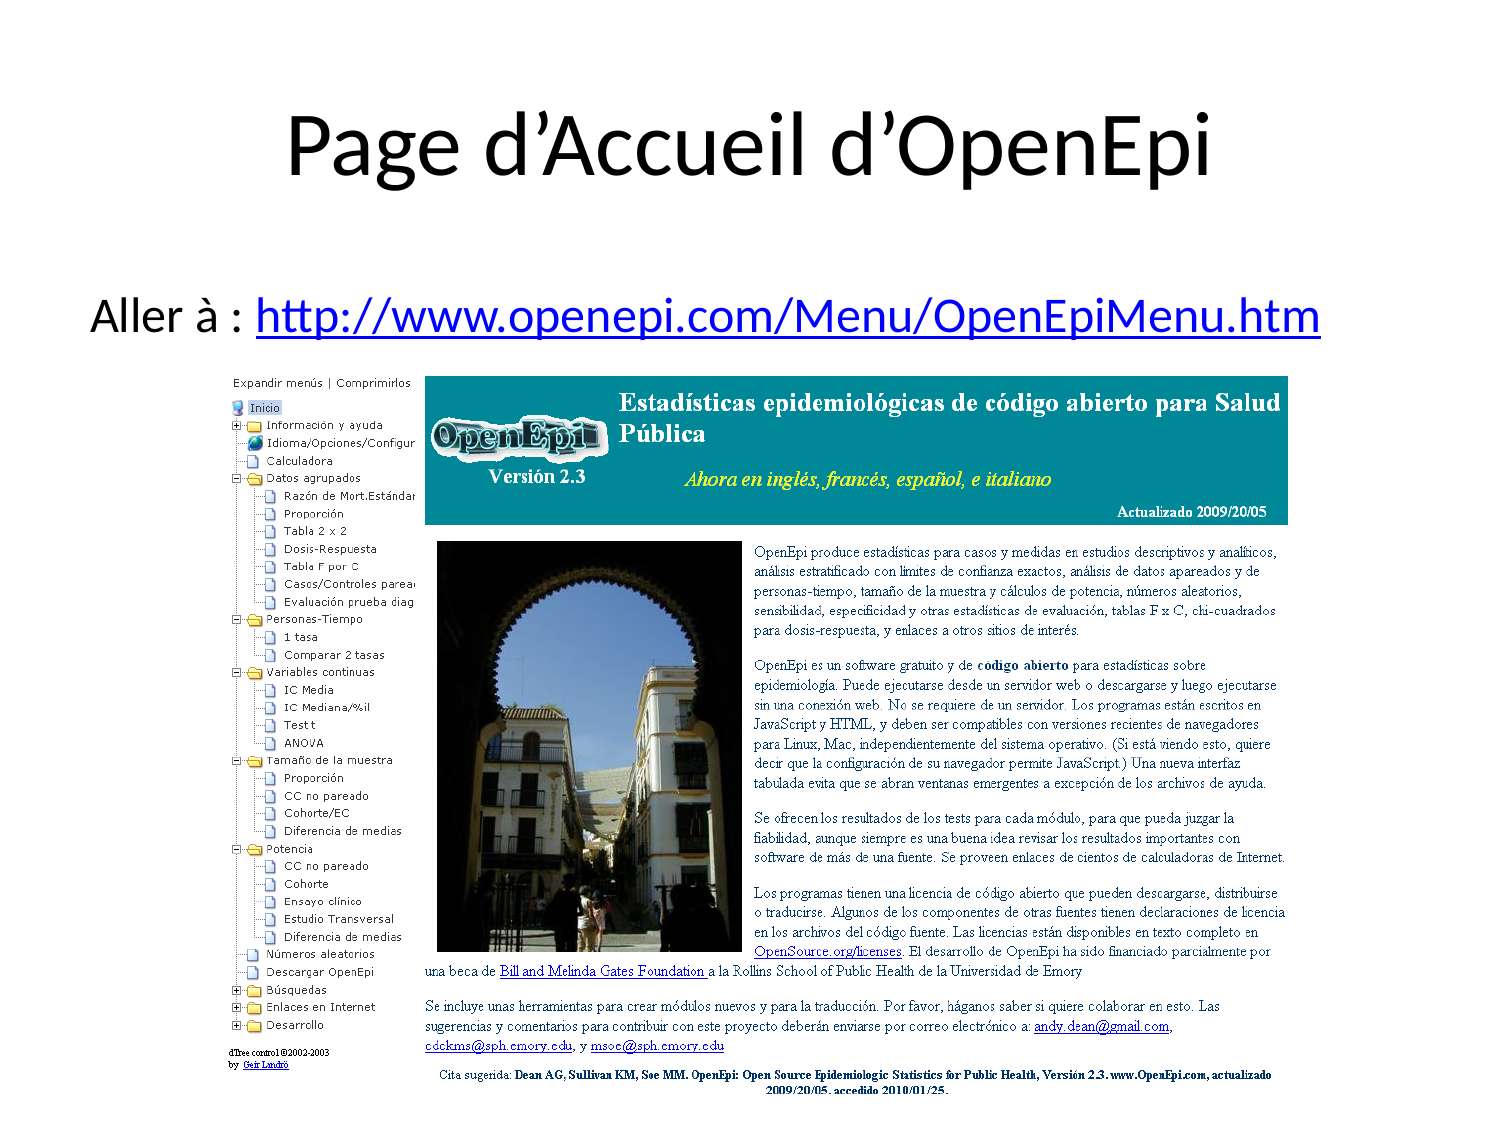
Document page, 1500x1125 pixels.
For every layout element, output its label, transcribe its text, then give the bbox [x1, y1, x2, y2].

list Aller à : http://www.openepi.com/Menu/OpenEpiMenu.htm [75, 275, 1425, 1006]
picture [224, 374, 1290, 1094]
title Page d’Accueil d’OpenEpi [75, 45, 1425, 233]
